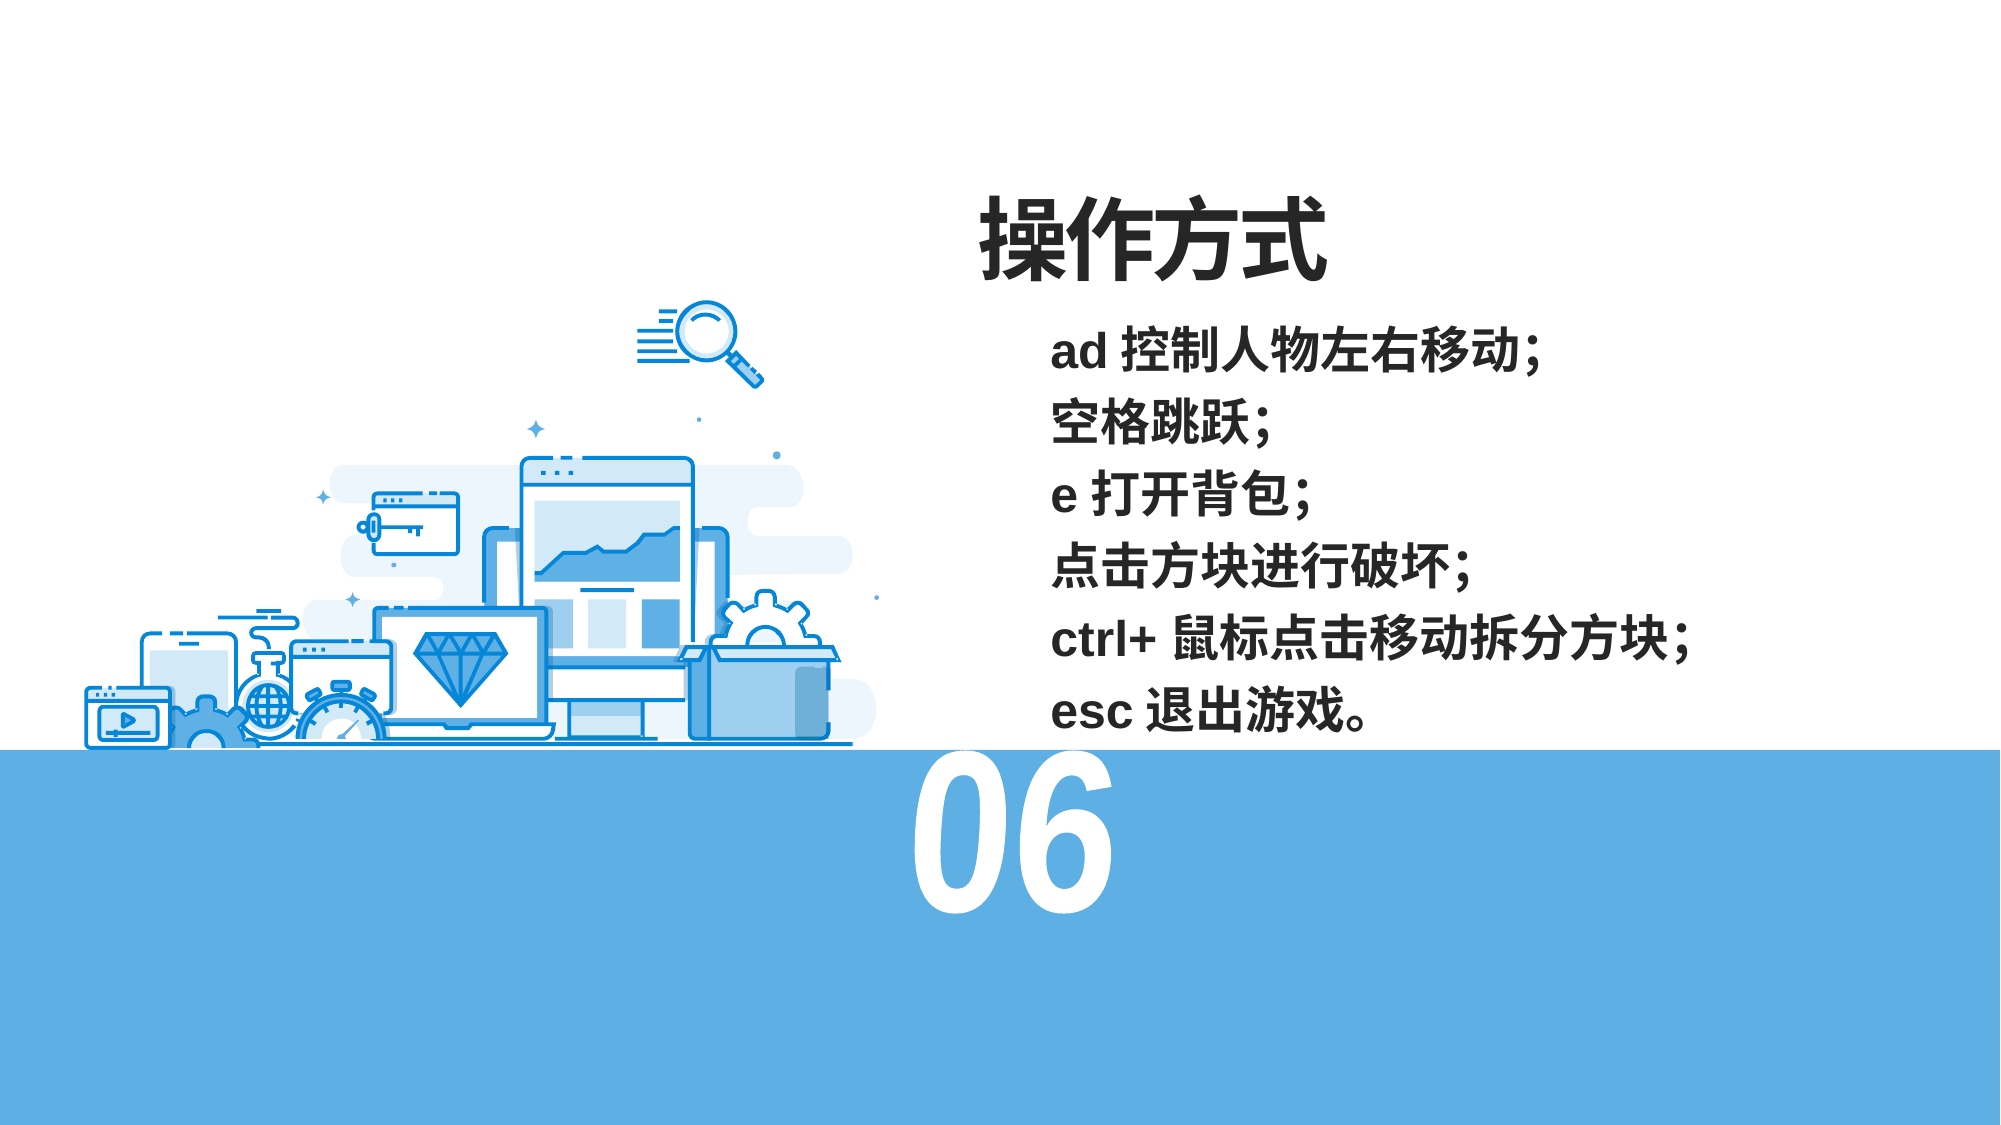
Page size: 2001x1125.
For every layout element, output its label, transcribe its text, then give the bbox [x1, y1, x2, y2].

title 操作方式 [962, 152, 1852, 299]
text_box ad控制人物左右移动； 空格跳跃； e打开背包； 点击方块进行破坏； ctrl+鼠标点击移动拆分方块； esc退出游戏。 [1035, 299, 1731, 986]
